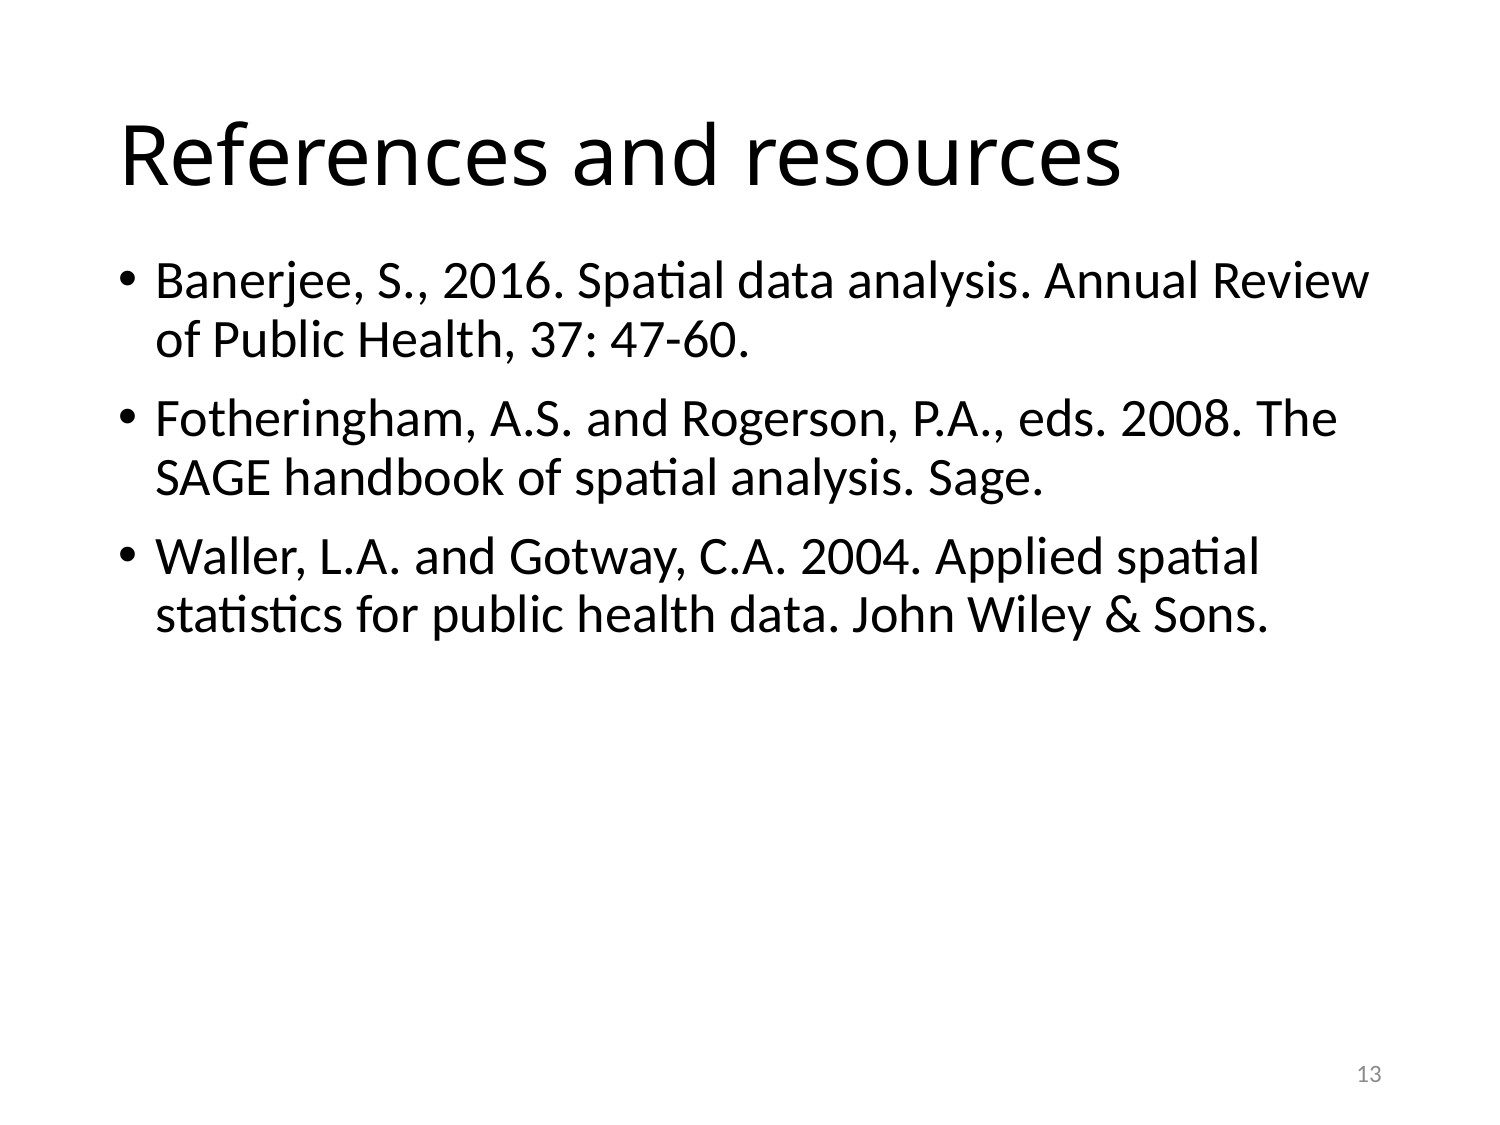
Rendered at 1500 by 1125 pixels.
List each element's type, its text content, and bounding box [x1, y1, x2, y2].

list Banerjee, S., 2016. Spatial data analysis. Annual Review of Public Health, 37: 47-60. Fotheringham, A.S. and Rogerson, P.A., eds. 2008. The SAGE handbook of spatial analysis. Sage. Waller, L.A. and Gotway, C.A. 2004. Applied spatial statistics for public health data. John Wiley & Sons. [103, 244, 1397, 1014]
title References and resources [103, 73, 1397, 244]
slide_number 13 [1059, 1042, 1397, 1103]
